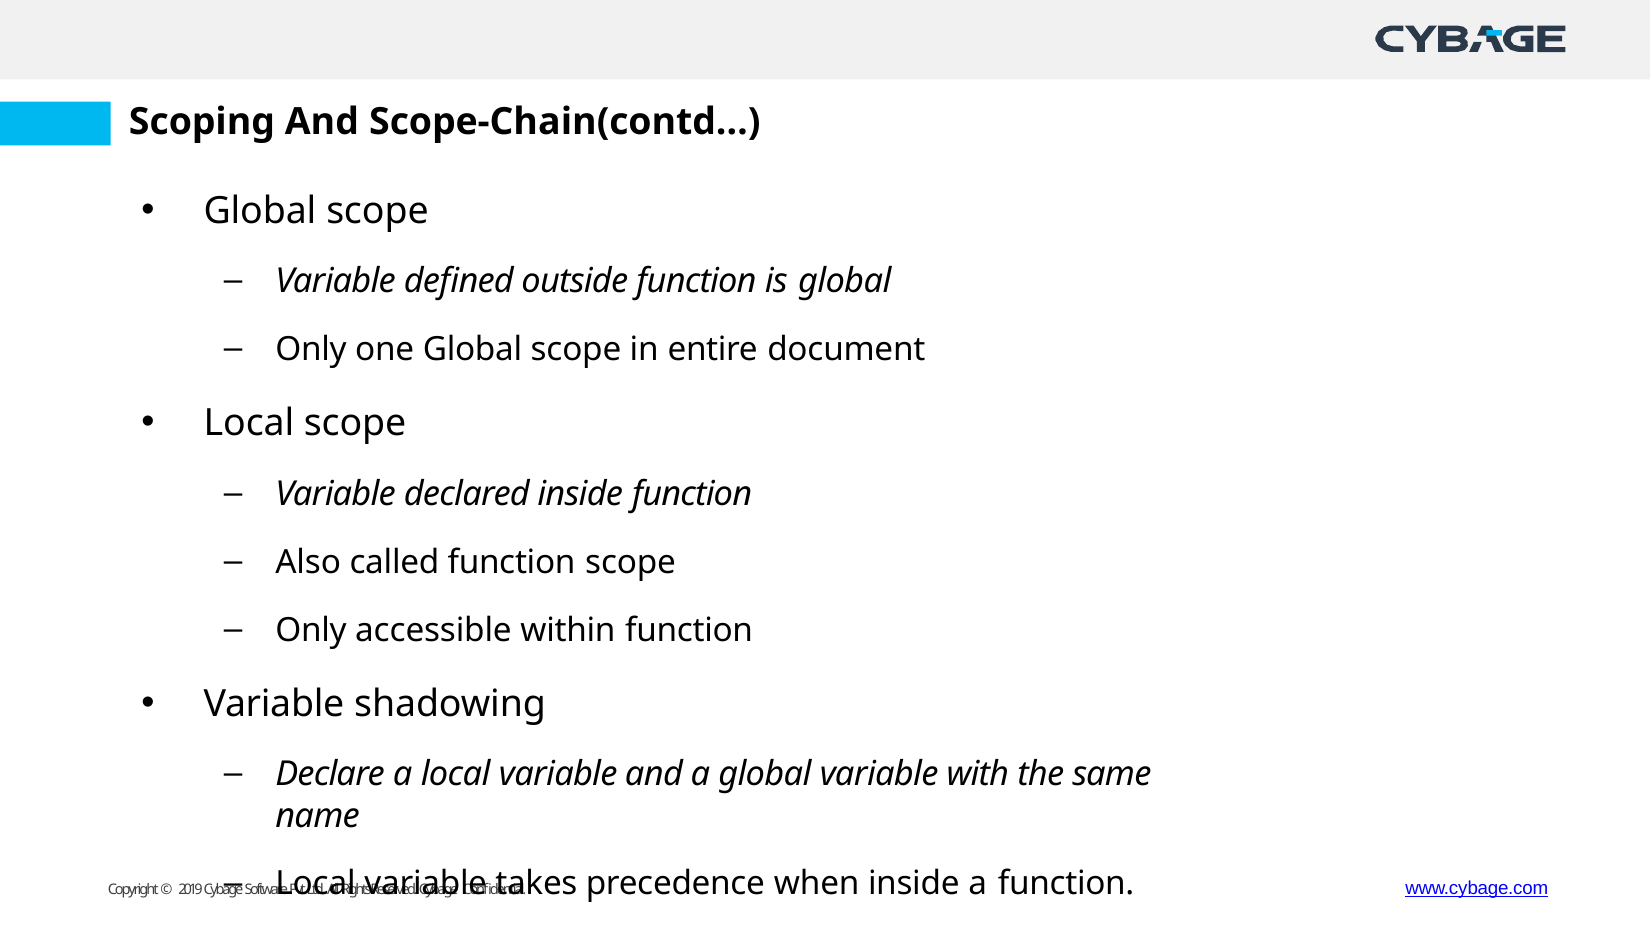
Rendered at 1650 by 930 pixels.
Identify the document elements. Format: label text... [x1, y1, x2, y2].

title Scoping And Scope-Chain(contd…) [126, 95, 789, 253]
text_box www.cybage.com [1403, 872, 1551, 899]
text_box Global scope Variable defined outside function is global Only one Global scope in entire document Local scope Variable declared inside function Also called function scope Only accessible within function Variable shadowing Declare a local variable and a global variable with the same name Local variable takes precedence when inside a function. [139, 183, 1242, 902]
footer Copyright © 2019 Cybage Software Pvt. Ltd. All Rights Reserved. Cybage Confidential. [105, 877, 629, 930]
